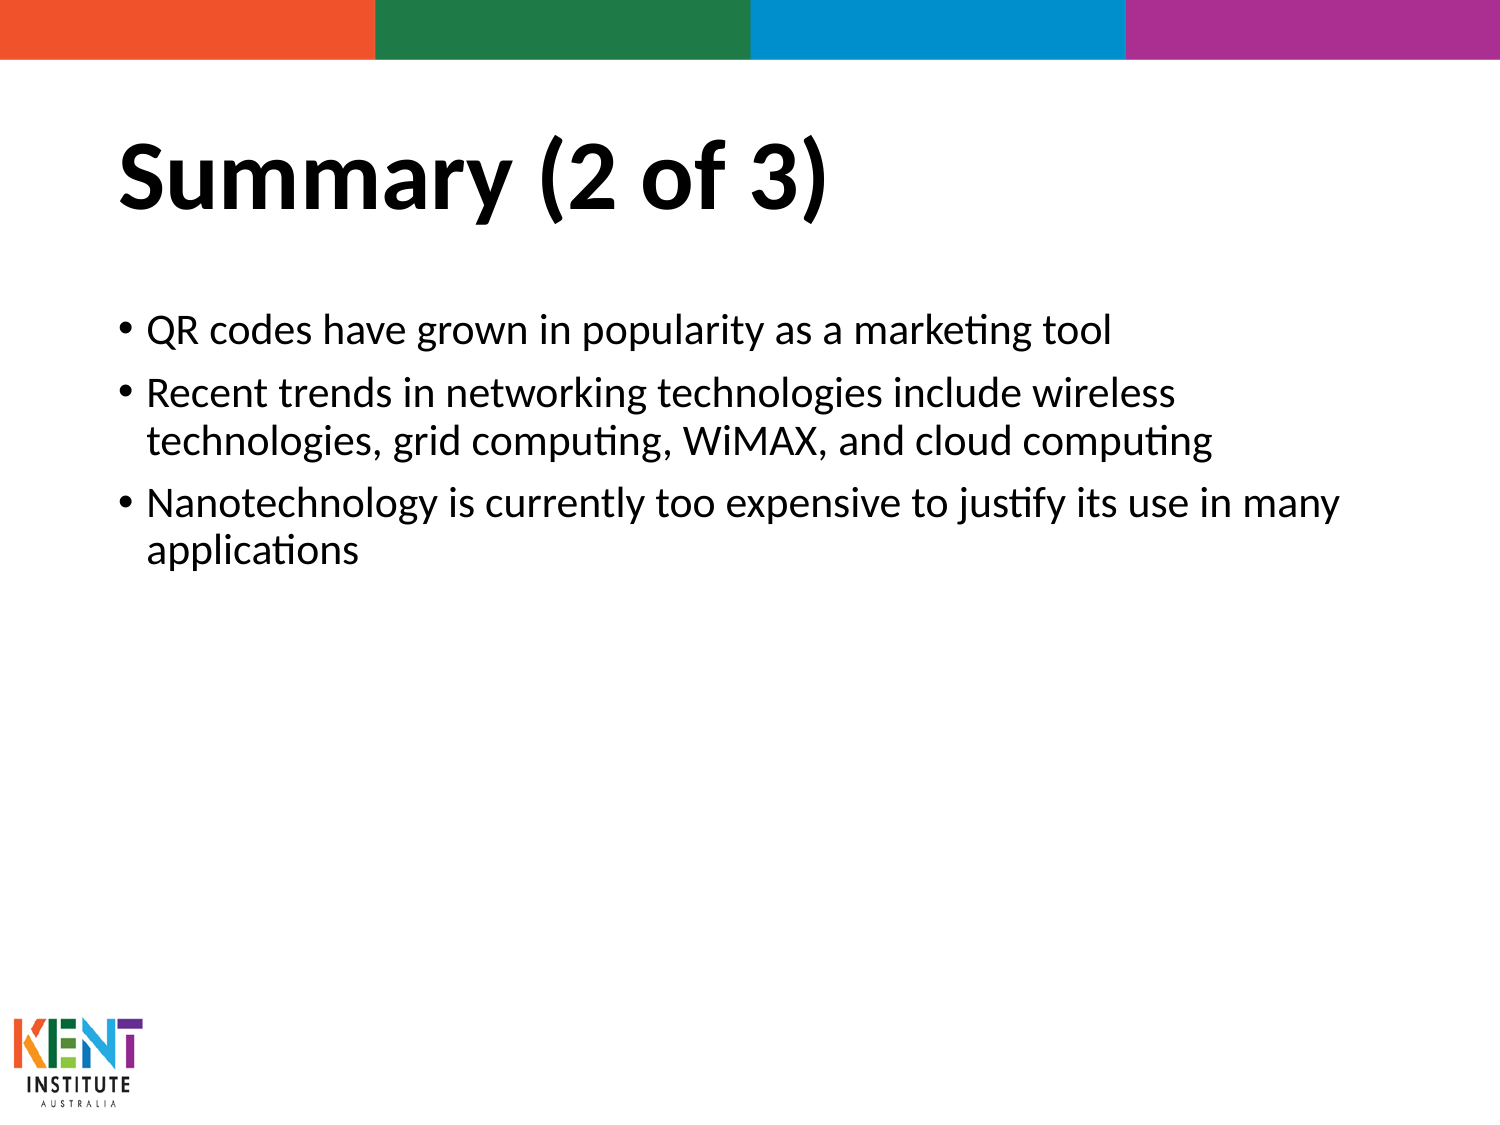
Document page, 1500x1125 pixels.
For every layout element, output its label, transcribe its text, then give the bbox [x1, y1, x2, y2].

list QR codes have grown in popularity as a marketing tool Recent trends in networking technologies include wireless technologies, grid computing, WiMAX, and cloud computing Nanotechnology is currently too expensive to justify its use in many applications [103, 299, 1397, 1014]
picture [0, 0, 750, 60]
title Summary (2 of 3) [103, 68, 1397, 286]
picture [0, 1000, 156, 1125]
picture [1126, 0, 1500, 60]
